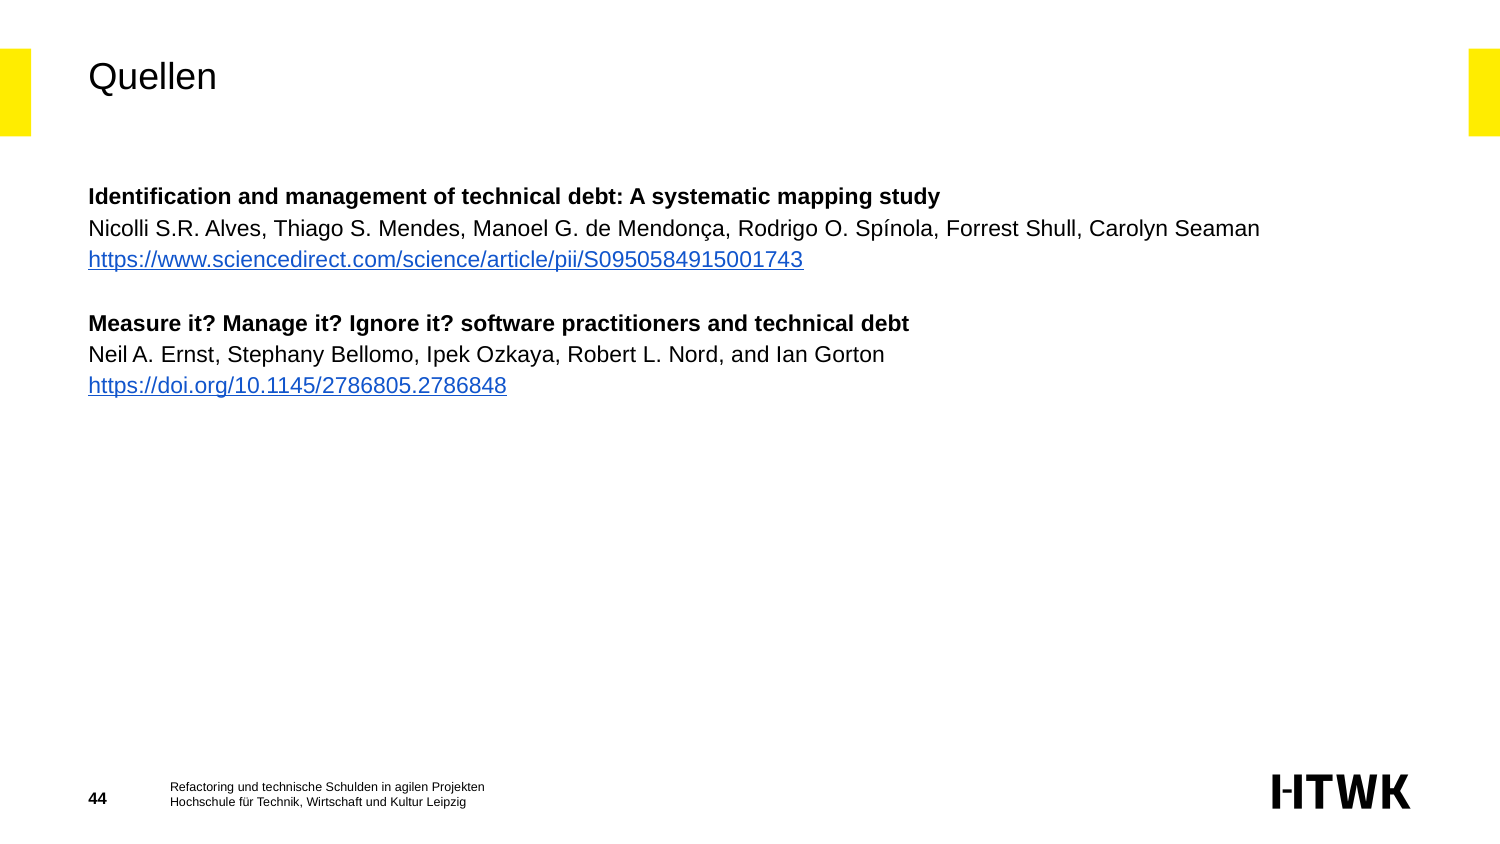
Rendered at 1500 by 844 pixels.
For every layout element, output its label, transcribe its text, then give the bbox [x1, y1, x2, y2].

list Identification and management of technical debt: A systematic mapping study Nicolli S.R. Alves, Thiago S. Mendes, Manoel G. de Mendonça, Rodrigo O. Spínola, Forrest Shull, Carolyn Seaman https://www.sciencedirect.com/science/article/pii/S0950584915001743 Measure it? Manage it? Ignore it? software practitioners and technical debt Neil A. Ernst, Stephany Bellomo, Ipek Ozkaya, Robert L. Nord, and Ian Gorton https://doi.org/10.1145/2786805.2786848 [88, 177, 1412, 755]
slide_number ‹#› [88, 763, 149, 808]
picture [1271, 773, 1412, 810]
title Quellen [88, 48, 1412, 137]
